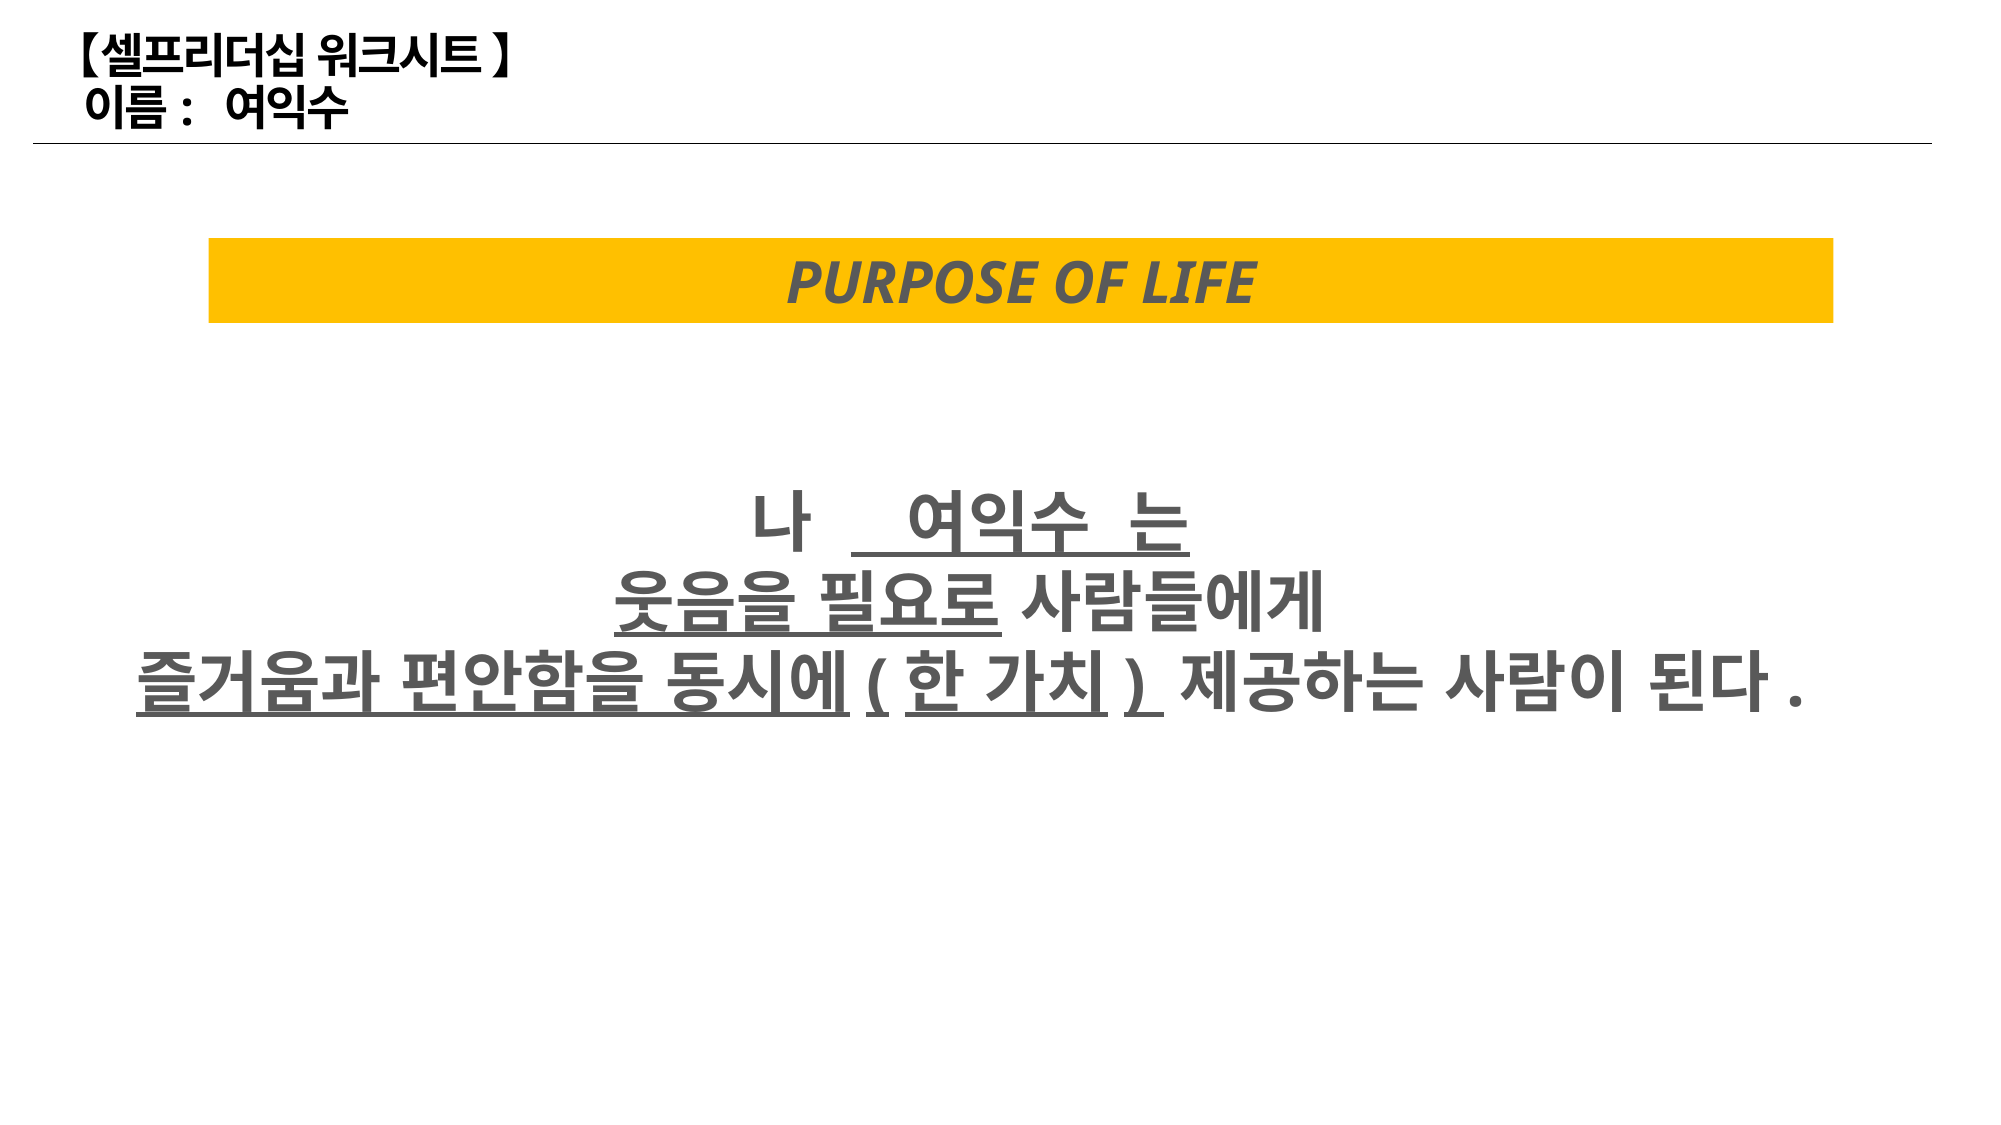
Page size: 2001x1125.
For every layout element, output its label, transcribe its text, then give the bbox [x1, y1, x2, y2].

text_box 【셀프리더십 워크시트 】 이름: 여익수 [41, 23, 1802, 143]
text_box PURPOSE OF LIFE [208, 238, 1834, 323]
text_box 나 여익수 는 웃음을 필요로 사람들에게 즐거움과 편안함을 동시에(한 가치) 제공하는 사람이 된다. [33, 472, 1909, 728]
